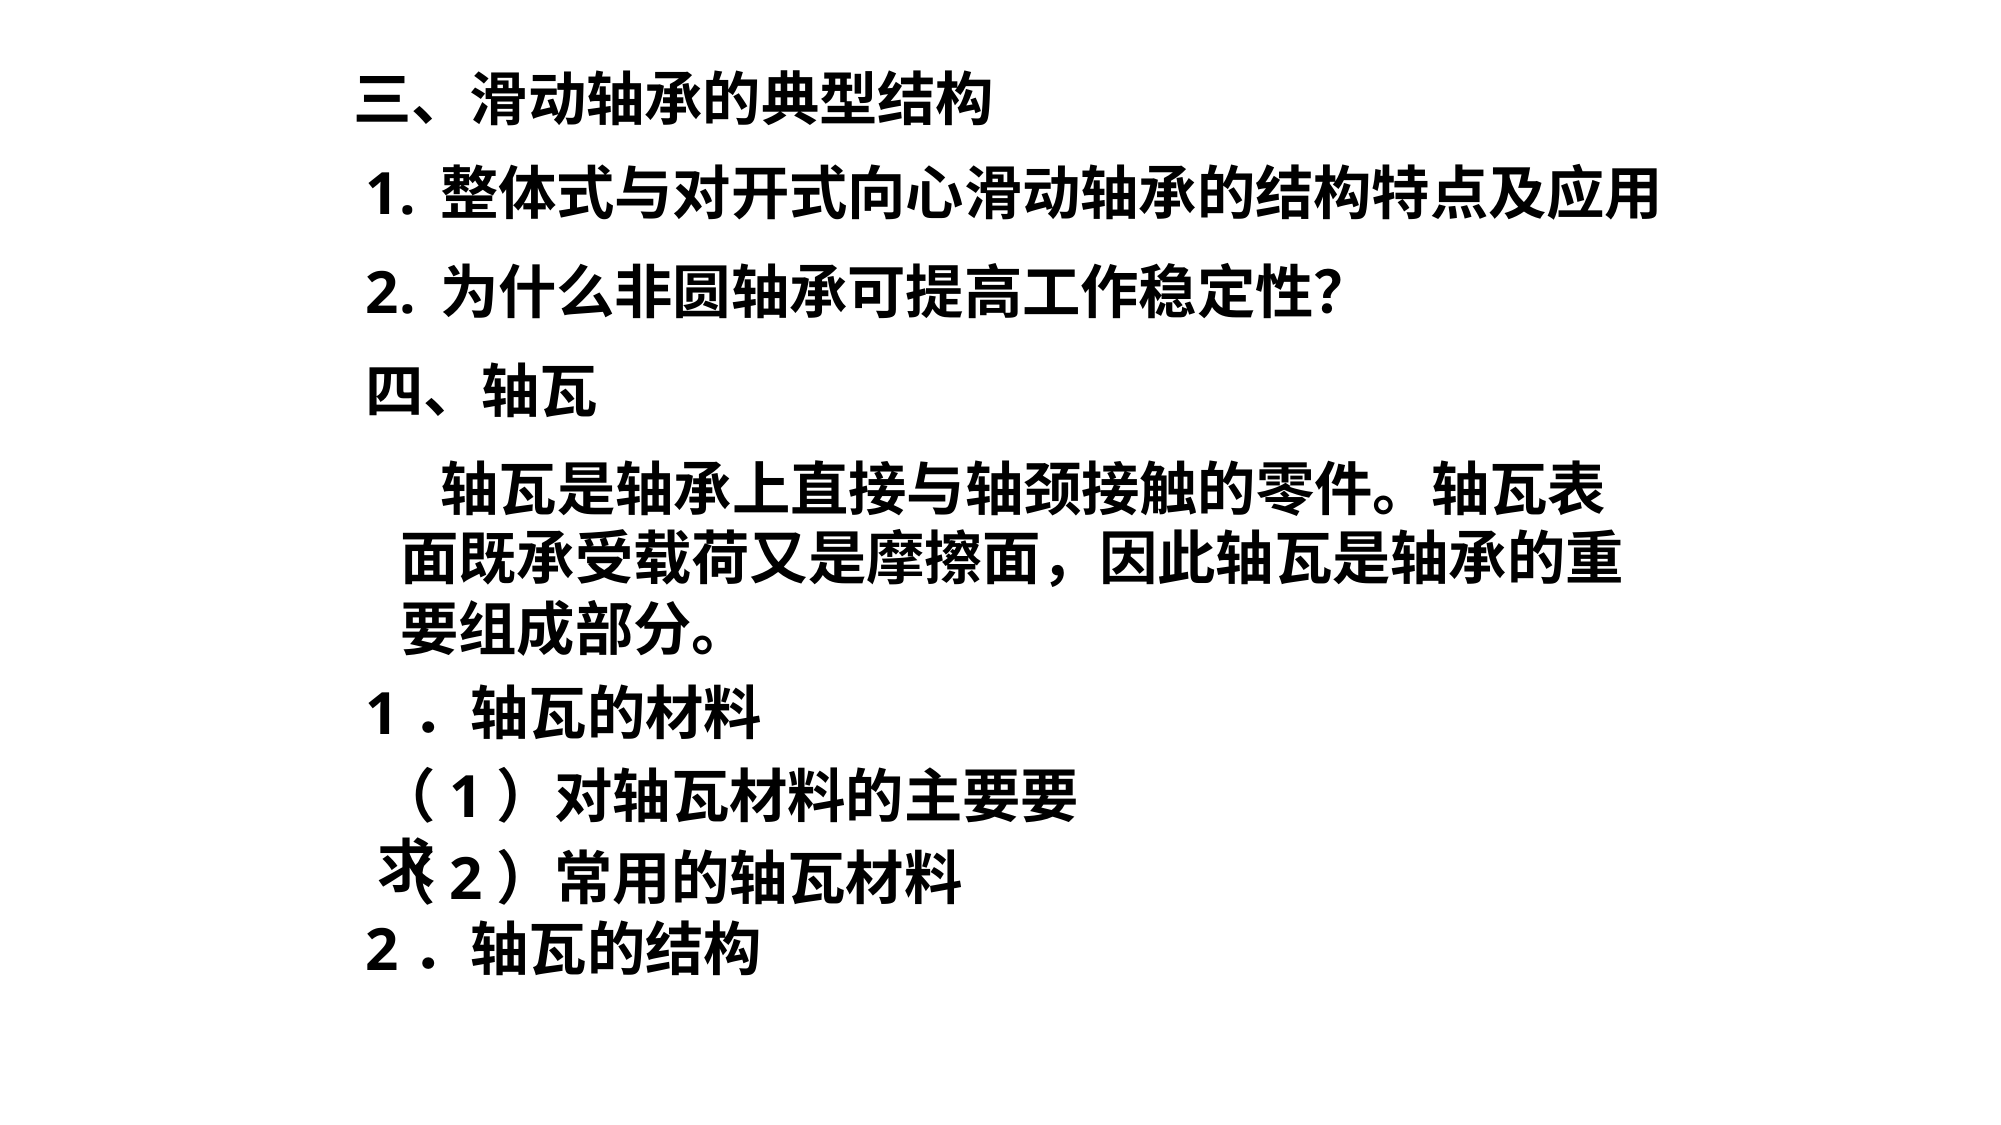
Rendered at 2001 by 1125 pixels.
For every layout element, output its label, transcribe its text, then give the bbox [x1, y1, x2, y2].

text_box 2．轴瓦的结构 [350, 904, 895, 990]
text_box 整体式与对开式向心滑动轴承的结构特点及应用 为什么非圆轴承可提高工作稳定性？ 四、轴瓦 [350, 148, 1721, 432]
text_box （1）对轴瓦材料的主要要求 [362, 751, 1150, 907]
text_box 轴瓦是轴承上直接与轴颈接触的零件。轴瓦表面既承受载荷又是摩擦面，因此轴瓦是轴承的重要组成部分。 [385, 444, 1674, 669]
text_box 三、滑动轴承的典型结构 [338, 54, 1251, 140]
text_box （2）常用的轴瓦材料 [362, 834, 1063, 919]
text_box 1．轴瓦的材料 [350, 668, 863, 754]
